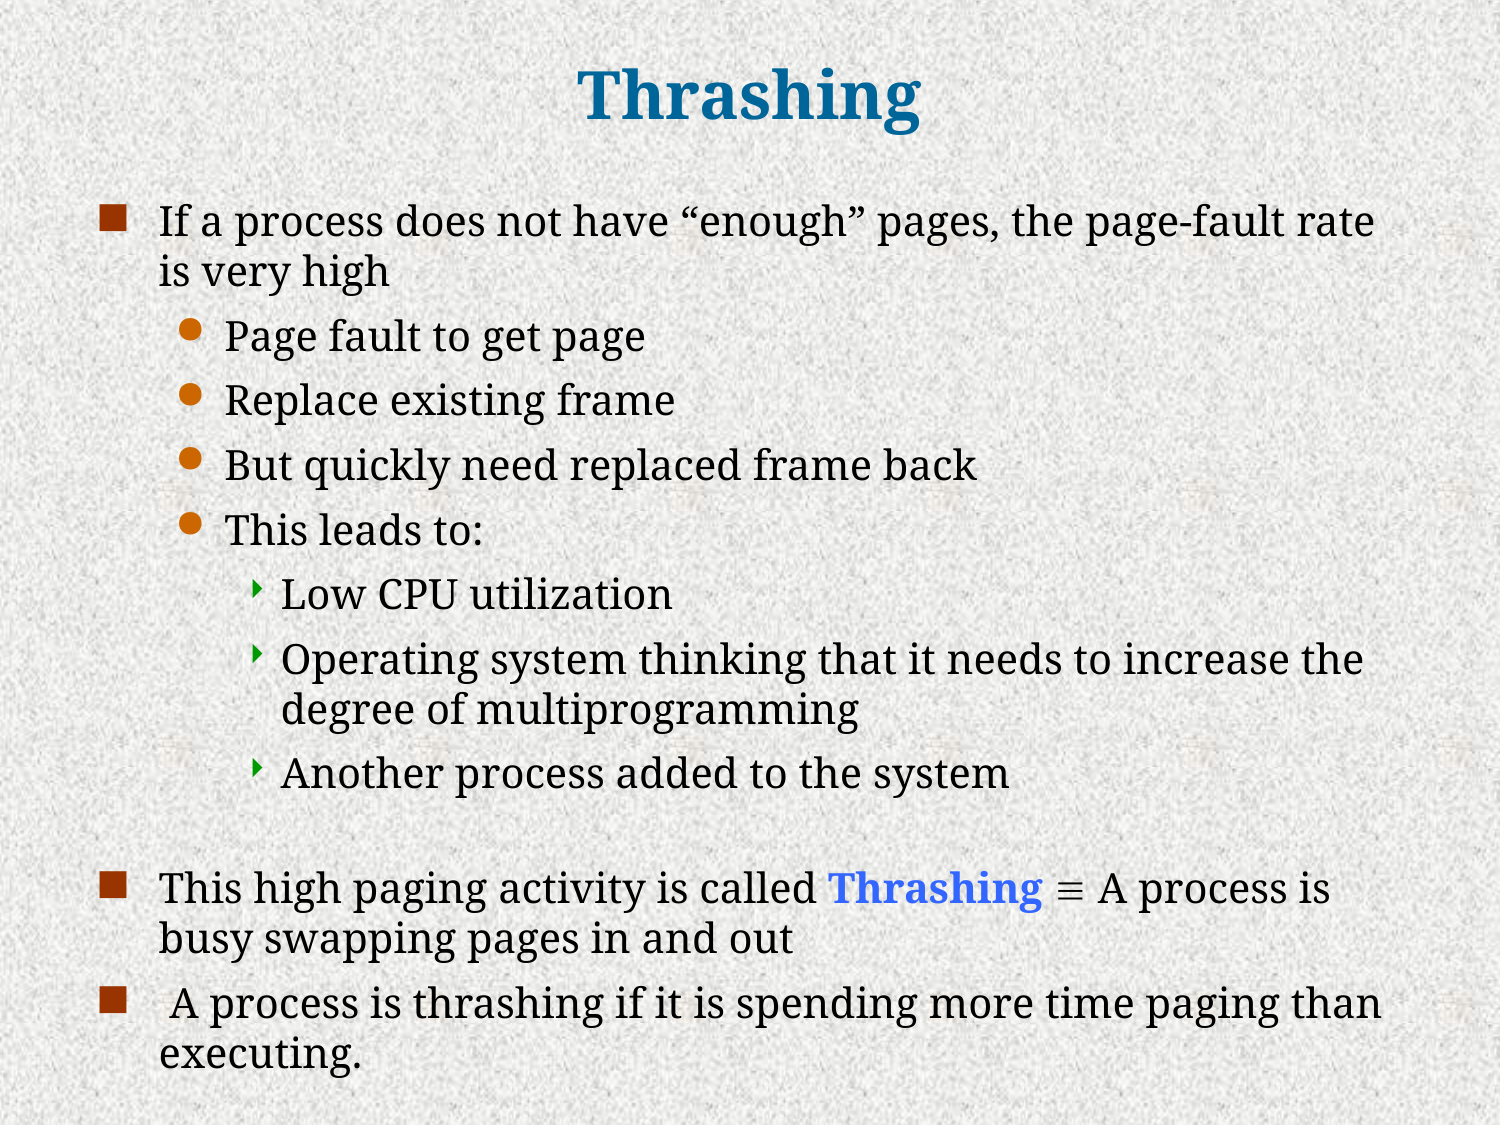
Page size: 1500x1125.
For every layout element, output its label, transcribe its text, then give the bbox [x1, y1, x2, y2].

picture [0, 0, 1500, 1125]
title Thrashing [75, 45, 1425, 141]
list If a process does not have “enough” pages, the page-fault rate is very high Page fault to get page Replace existing frame But quickly need replaced frame back This leads to: Low CPU utilization Operating system thinking that it needs to increase the degree of multiprogramming Another process added to the system This high paging activity is called Thrashing  A process is busy swapping pages in and out A process is thrashing if it is spending more time paging than executing. [87, 187, 1402, 1050]
